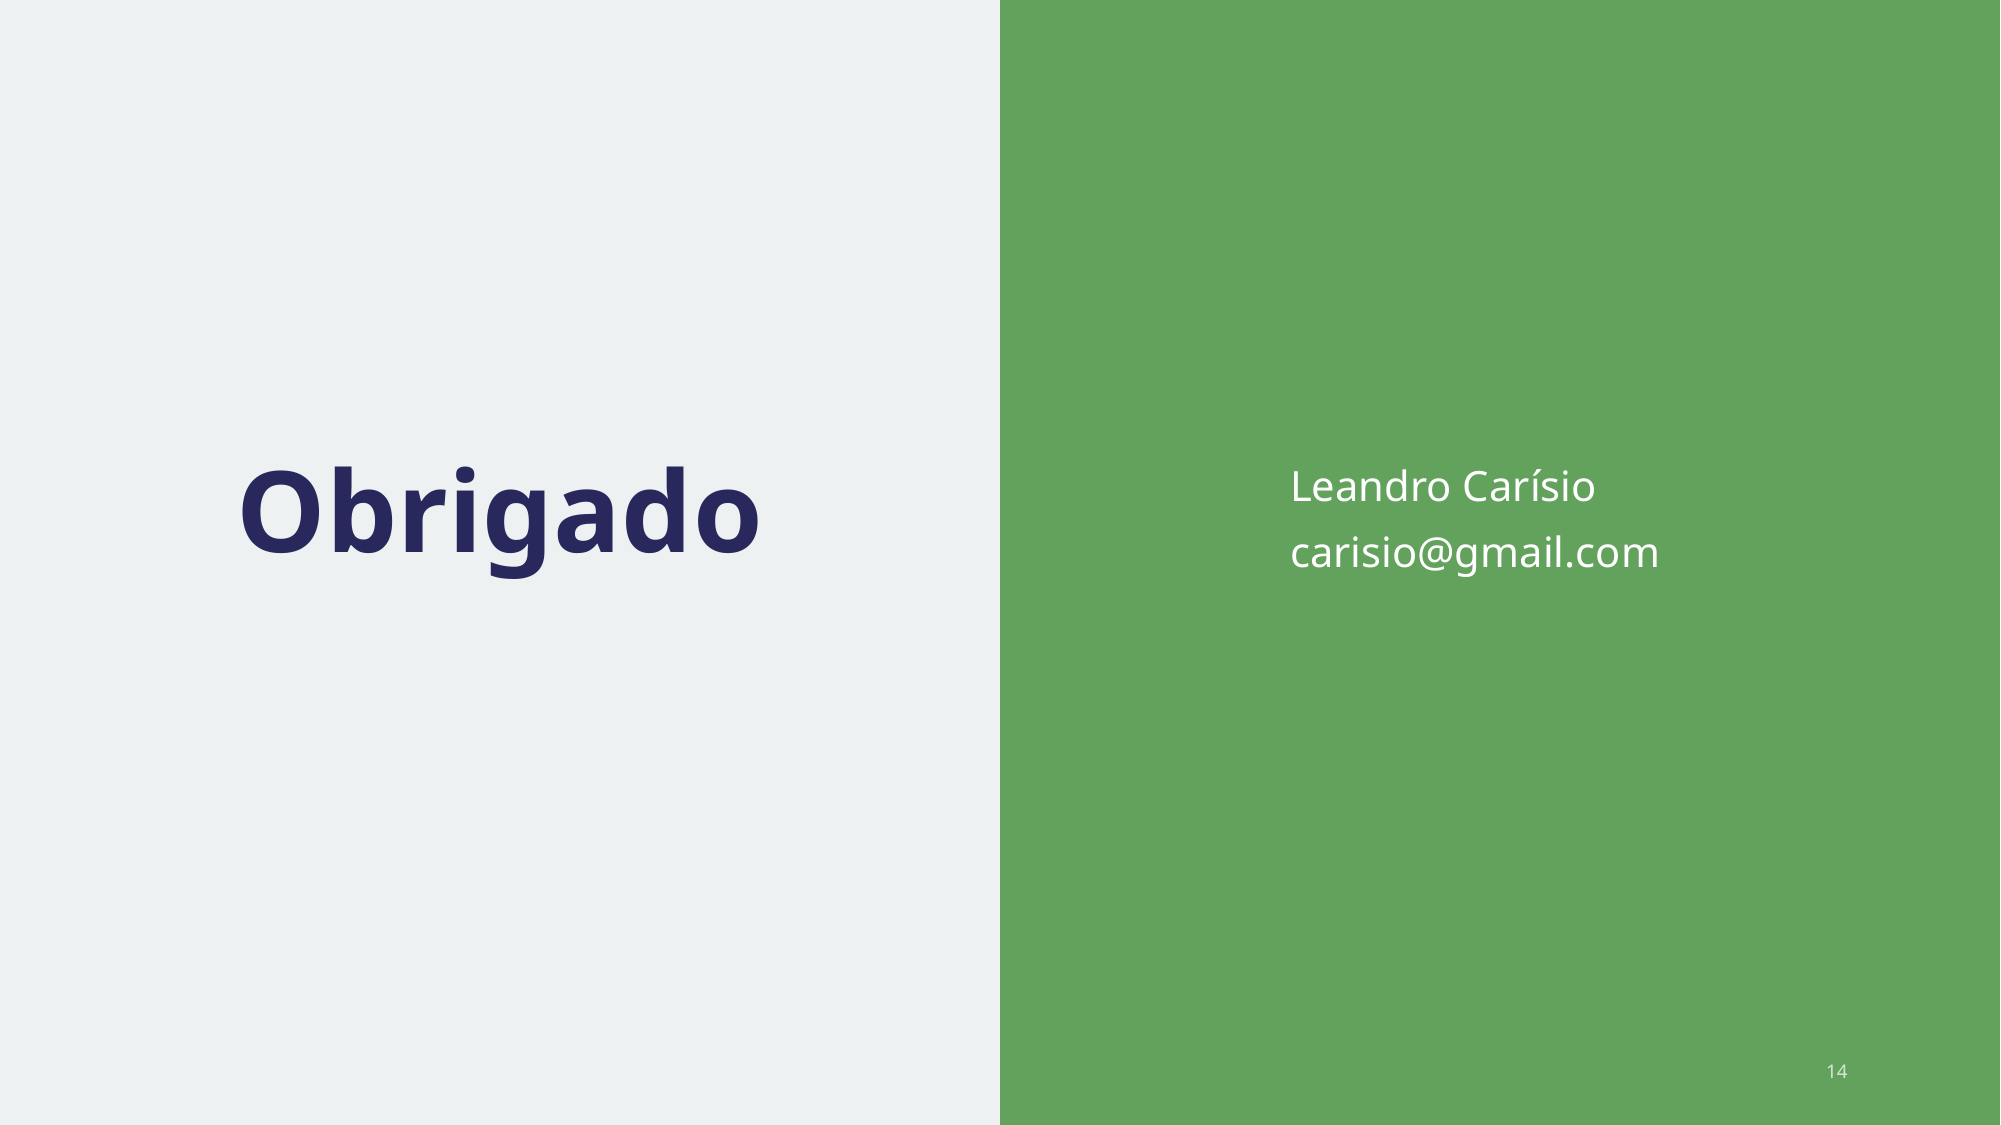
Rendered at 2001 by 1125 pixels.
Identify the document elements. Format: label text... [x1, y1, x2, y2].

title Obrigado [137, 379, 863, 652]
subtitle Leandro Carísio carisio@gmail.com [1275, 385, 1725, 658]
slide_number 14 [1412, 1042, 1863, 1103]
